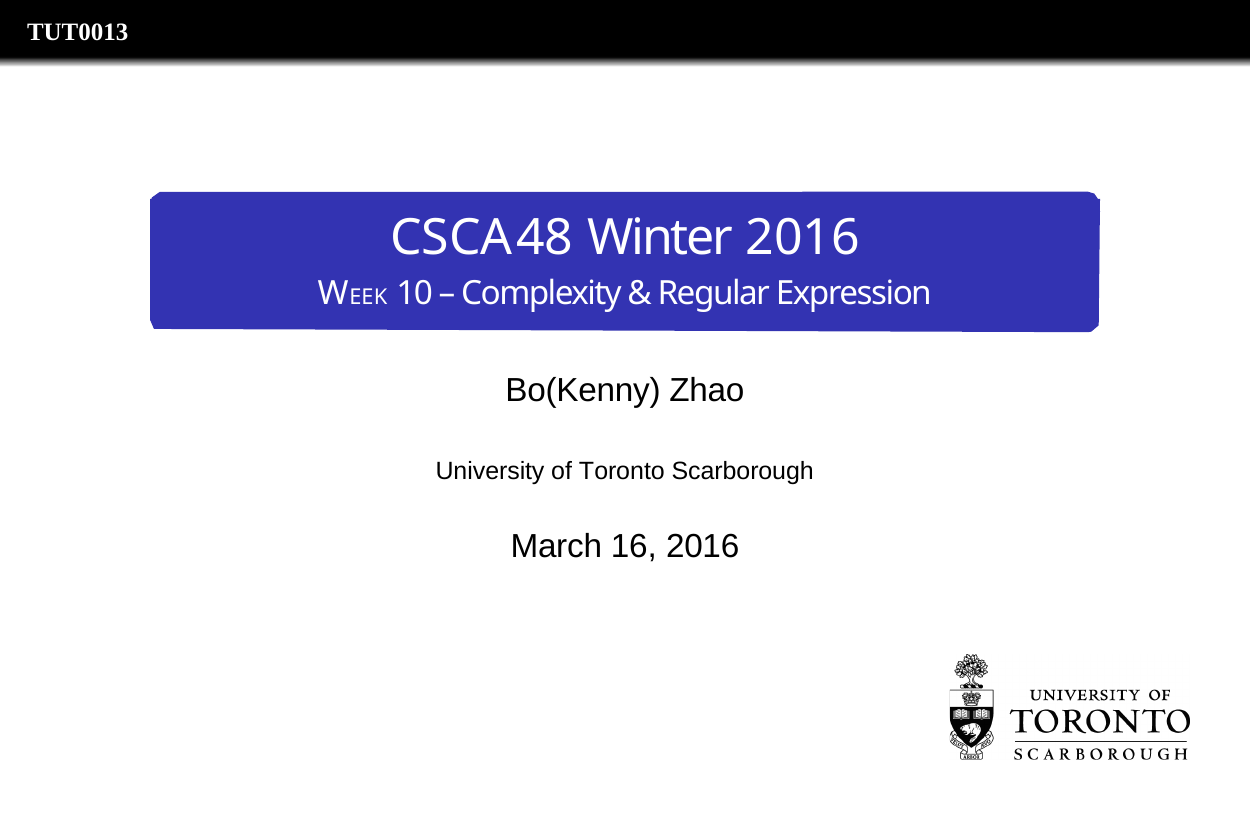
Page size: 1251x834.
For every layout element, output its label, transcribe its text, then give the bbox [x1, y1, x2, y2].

text_box March 16, 2016 [495, 516, 755, 572]
text_box [949, 654, 1190, 760]
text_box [149, 191, 1101, 333]
picture [0, 0, 1250, 68]
text_box University of Toronto Scarborough [372, 454, 877, 505]
text_box Bo(Kenny) Zhao [490, 361, 760, 416]
